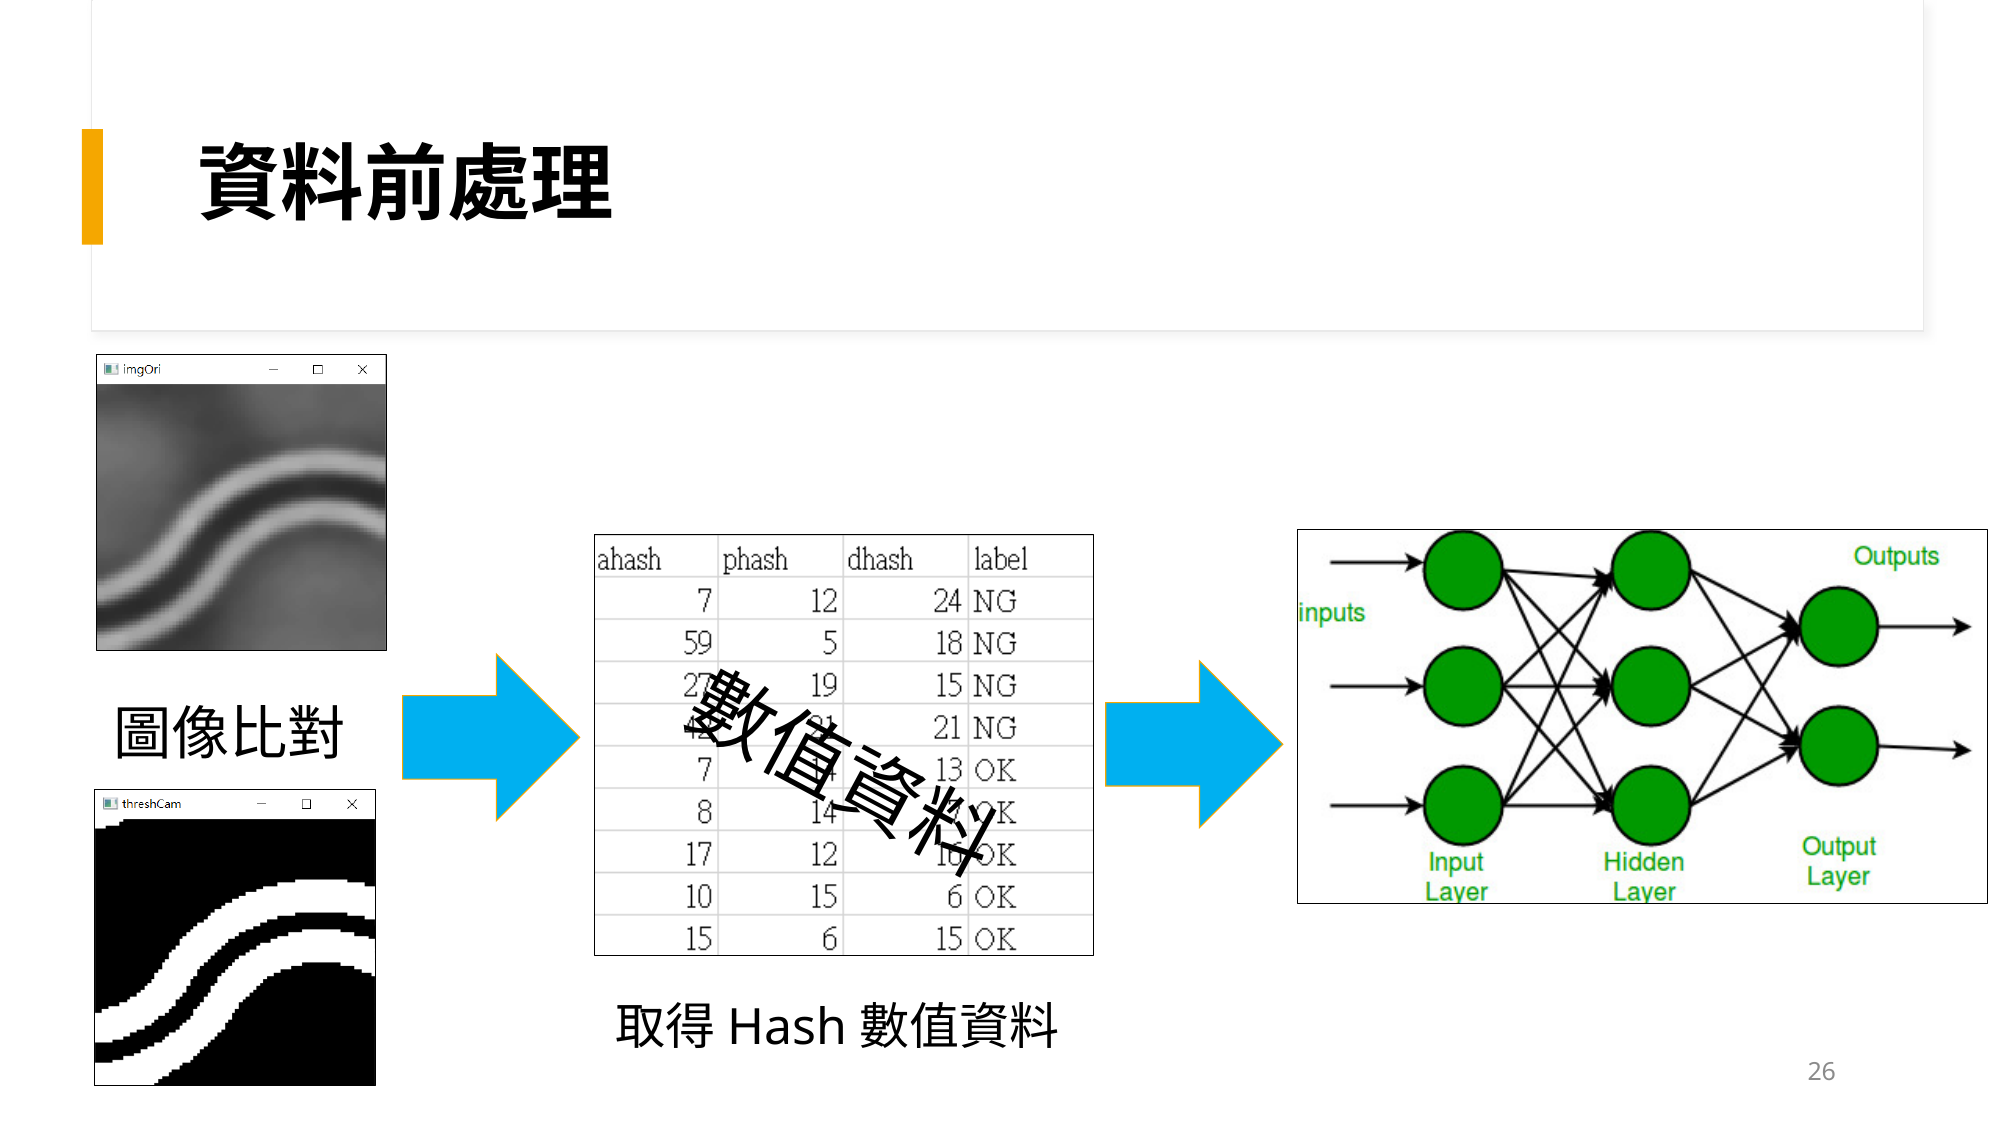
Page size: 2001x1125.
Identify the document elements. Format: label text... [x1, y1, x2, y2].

text_box [1105, 659, 1284, 829]
text_box [402, 652, 581, 823]
picture [94, 789, 375, 1086]
picture [1297, 529, 1987, 904]
slide_number 26 [1401, 1042, 1851, 1103]
title 資料前處理 [183, 90, 1851, 284]
picture [96, 354, 386, 650]
picture [594, 534, 1093, 955]
text_box 圖像比對 [94, 688, 366, 774]
text_box 取得Hash數值資料 [587, 987, 1087, 1063]
